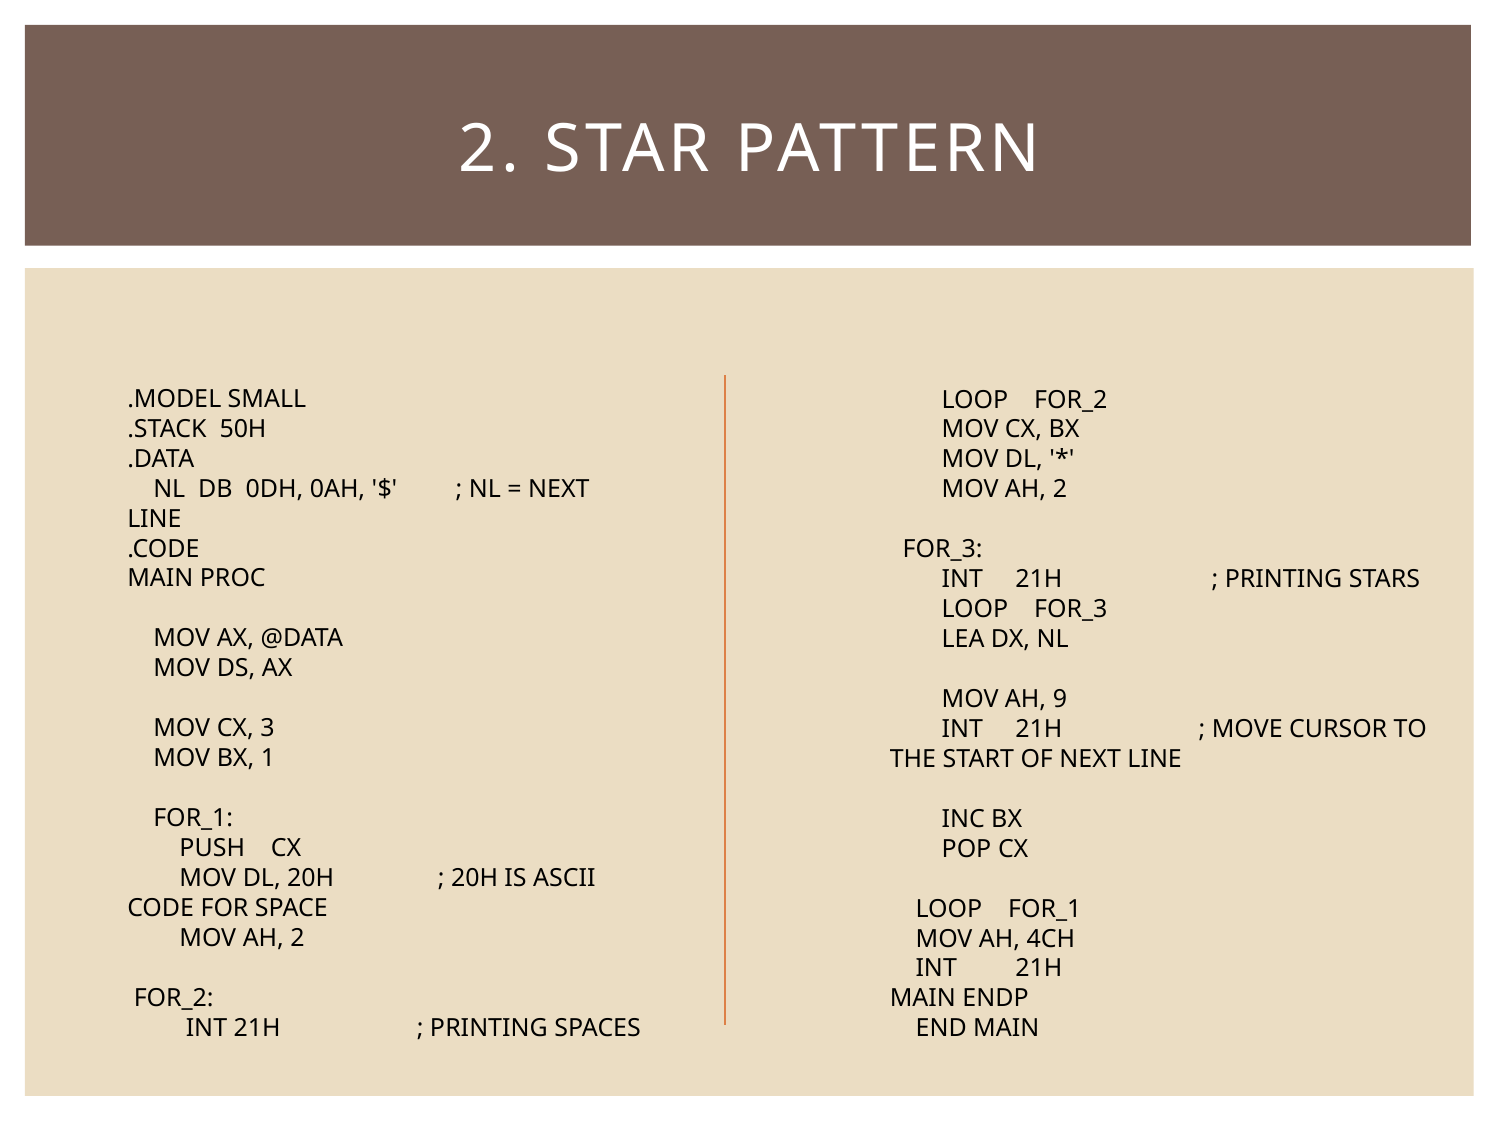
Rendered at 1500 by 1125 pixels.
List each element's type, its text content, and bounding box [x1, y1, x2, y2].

title 2. STAR PATTERN [62, 58, 1438, 232]
text_box LOOP FOR_2 MOV CX, BX MOV DL, '*' MOV AH, 2 FOR_3: INT 21H ; PRINTING STARS LOOP FOR_3 LEA DX, NL MOV AH, 9 INT 21H ; MOVE CURSOR TO THE START OF NEXT LINE INC BX POP CX LOOP FOR_1 MOV AH, 4CH INT 21H MAIN ENDP END MAIN [874, 345, 1463, 1050]
text_box .MODEL SMALL .STACK 50H .DATA NL DB 0DH, 0AH, '$' ; NL = NEXT LINE .CODE MAIN PROC MOV AX, @DATA MOV DS, AX MOV CX, 3 MOV BX, 1 FOR_1: PUSH CX MOV DL, 20H ; 20H IS ASCII CODE FOR SPACE MOV AH, 2 FOR_2: INT 21H ; PRINTING SPACES [112, 374, 659, 1109]
